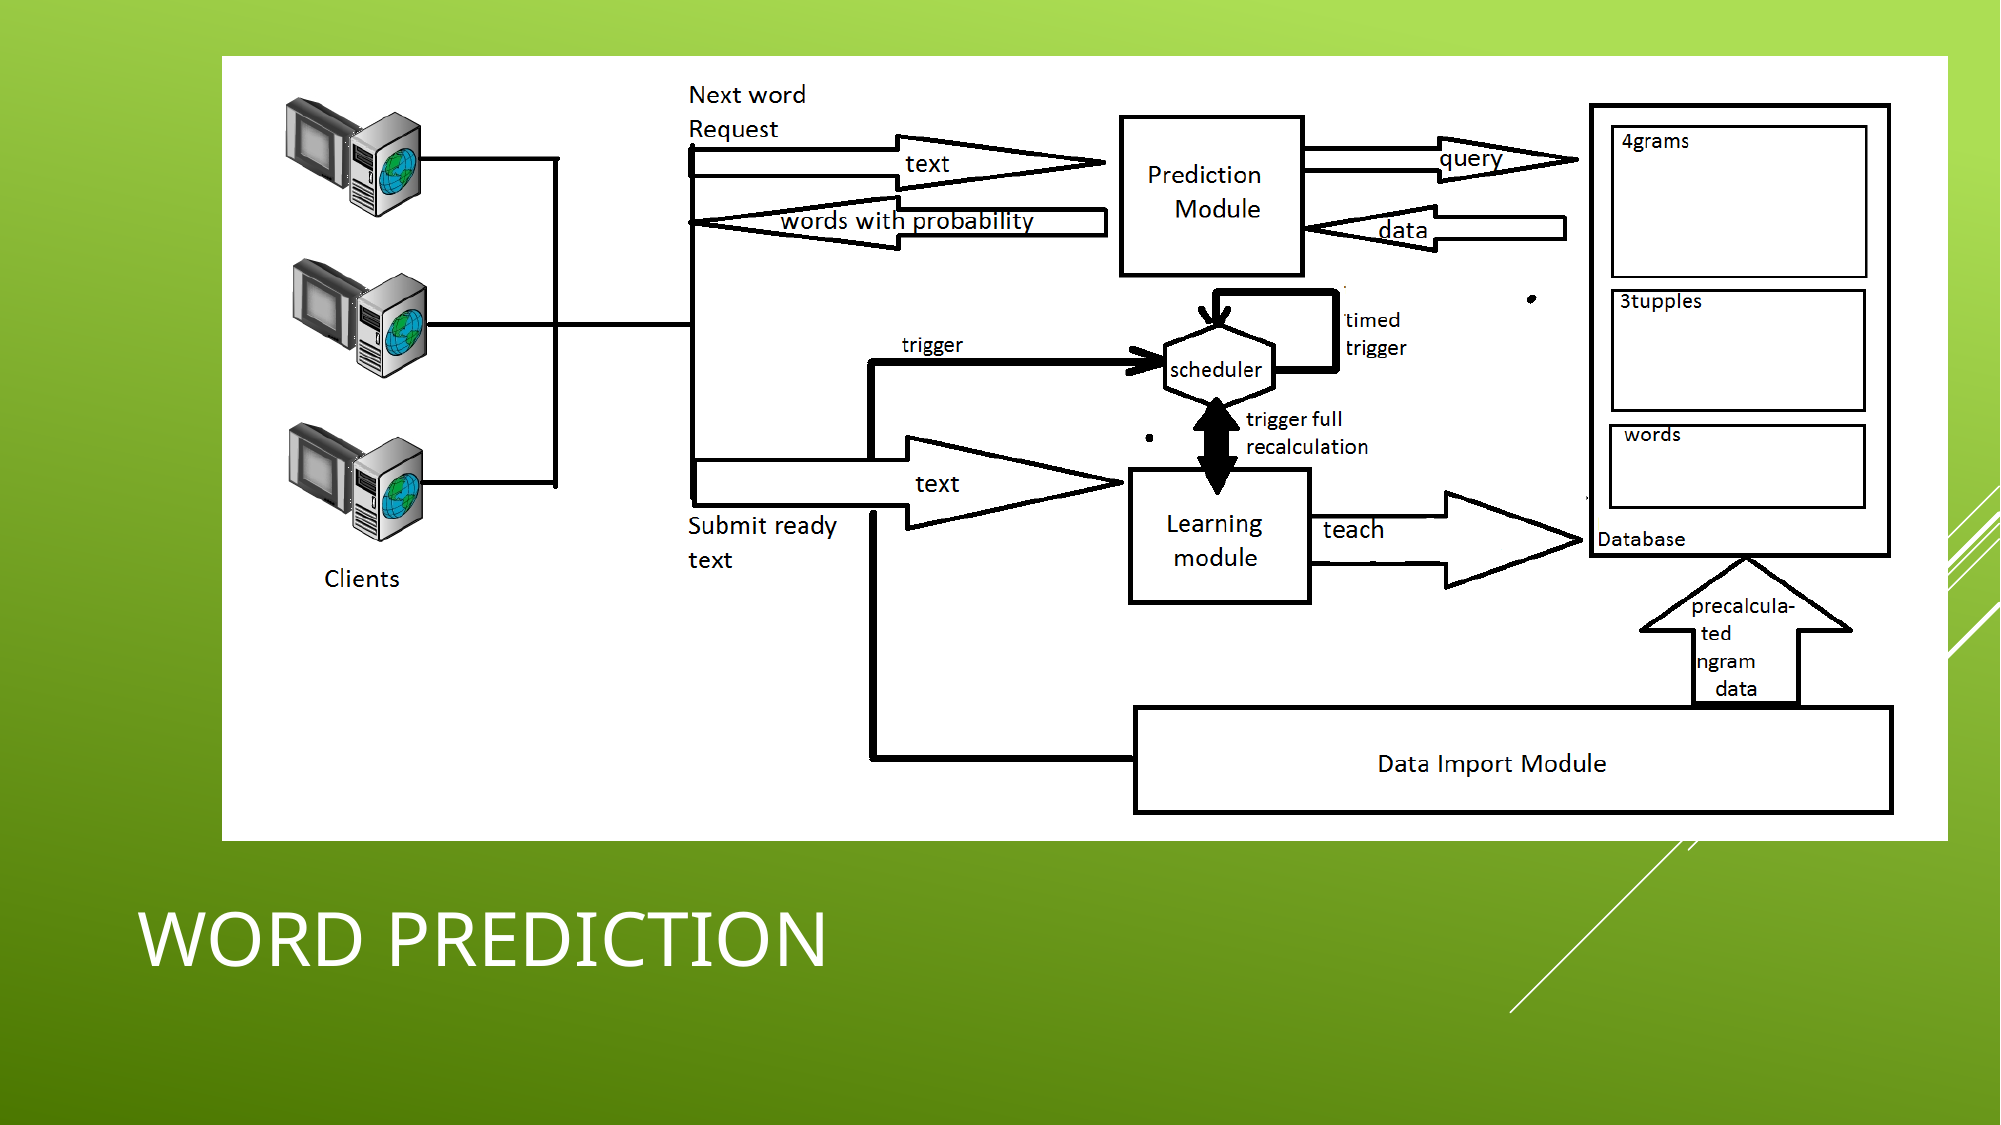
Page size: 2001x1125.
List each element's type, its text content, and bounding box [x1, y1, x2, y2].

title Word prediction [122, 813, 1523, 1061]
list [222, 56, 1949, 842]
